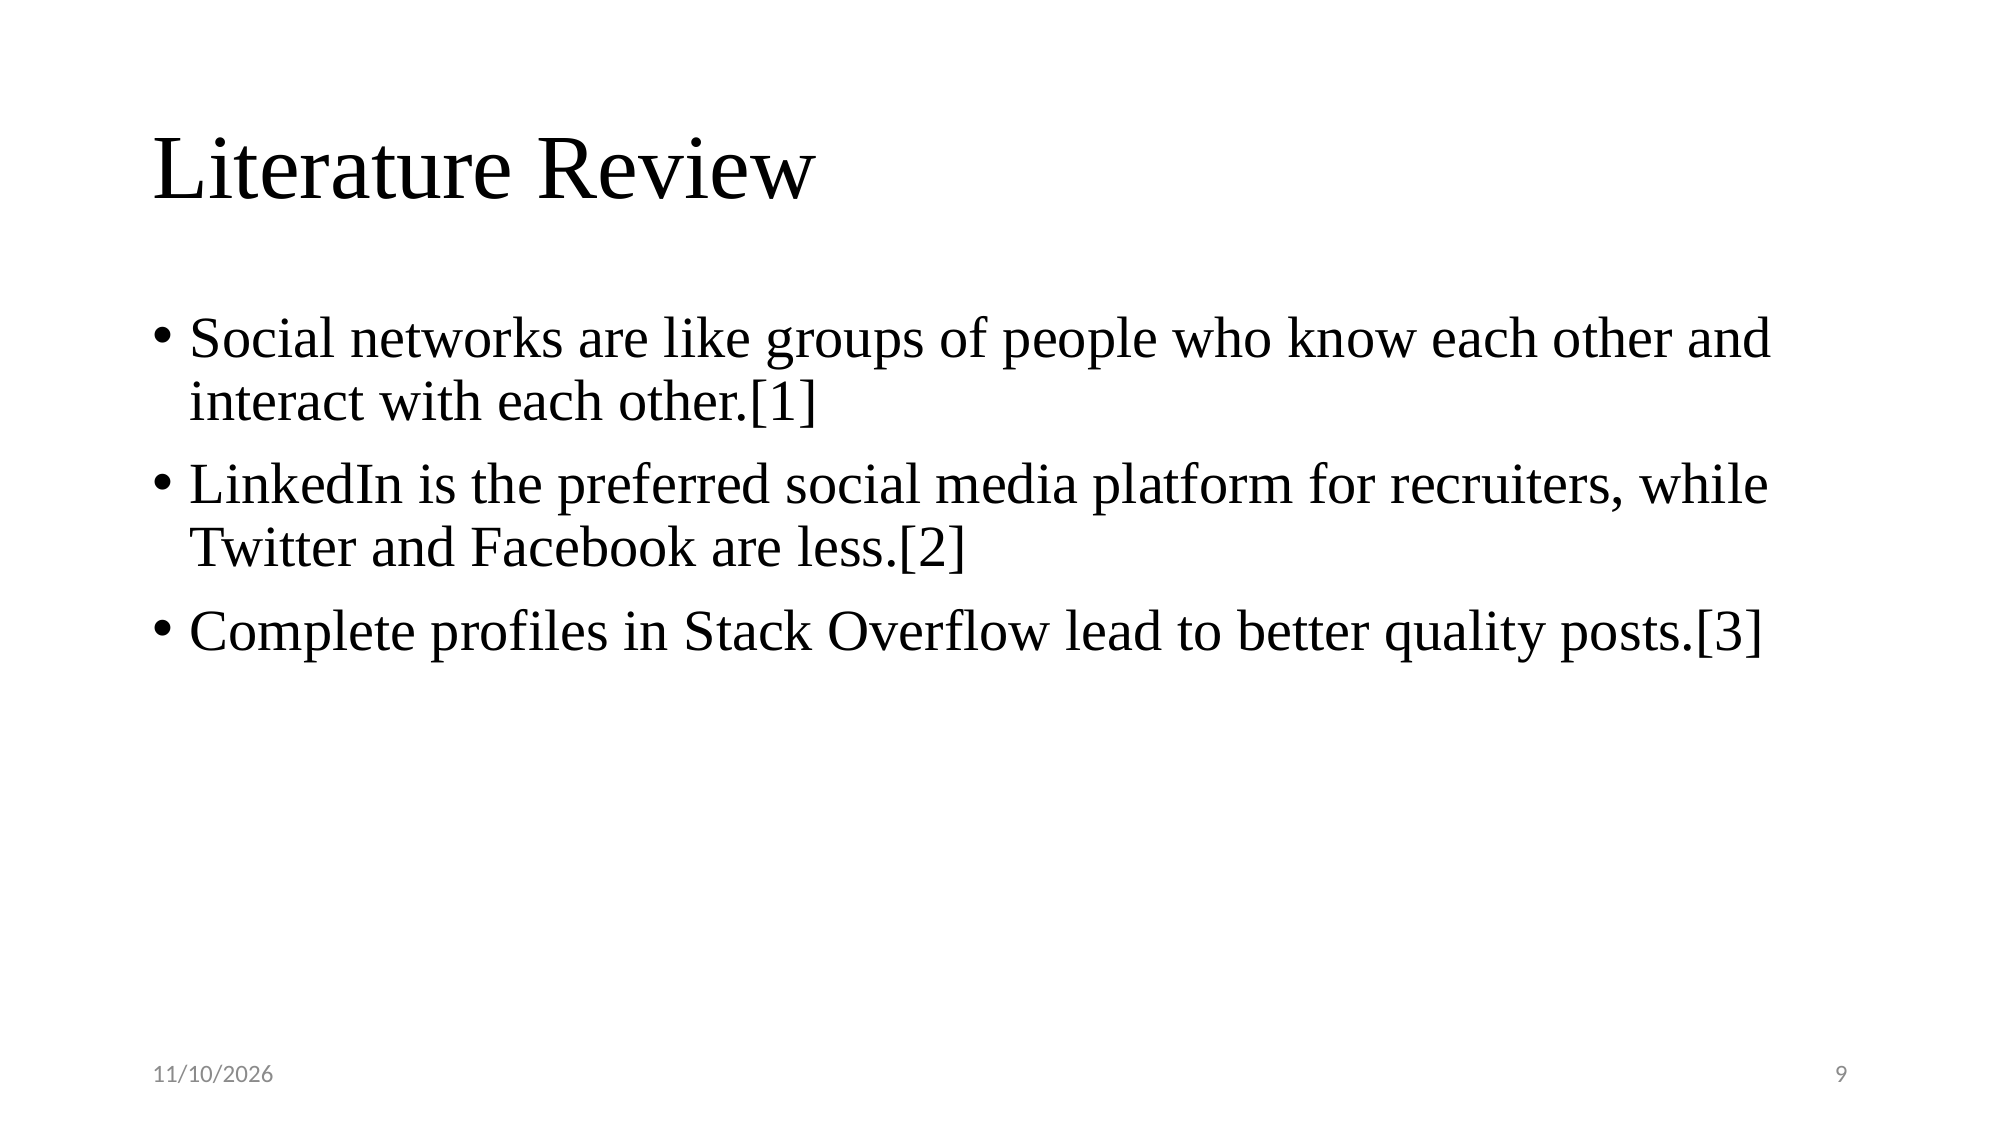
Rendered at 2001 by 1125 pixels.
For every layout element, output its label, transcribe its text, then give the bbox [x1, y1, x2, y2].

slide_number 8 [1412, 1042, 1863, 1103]
list Social networks are like groups of people who know each other and interact with each other.[1] LinkedIn is the preferred social media platform for recruiters, while Twitter and Facebook are less.[2] Complete profiles in Stack Overflow lead to better quality posts.[3] [137, 299, 1863, 1014]
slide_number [137, 1042, 588, 1103]
title Literature Review [137, 59, 1863, 278]
